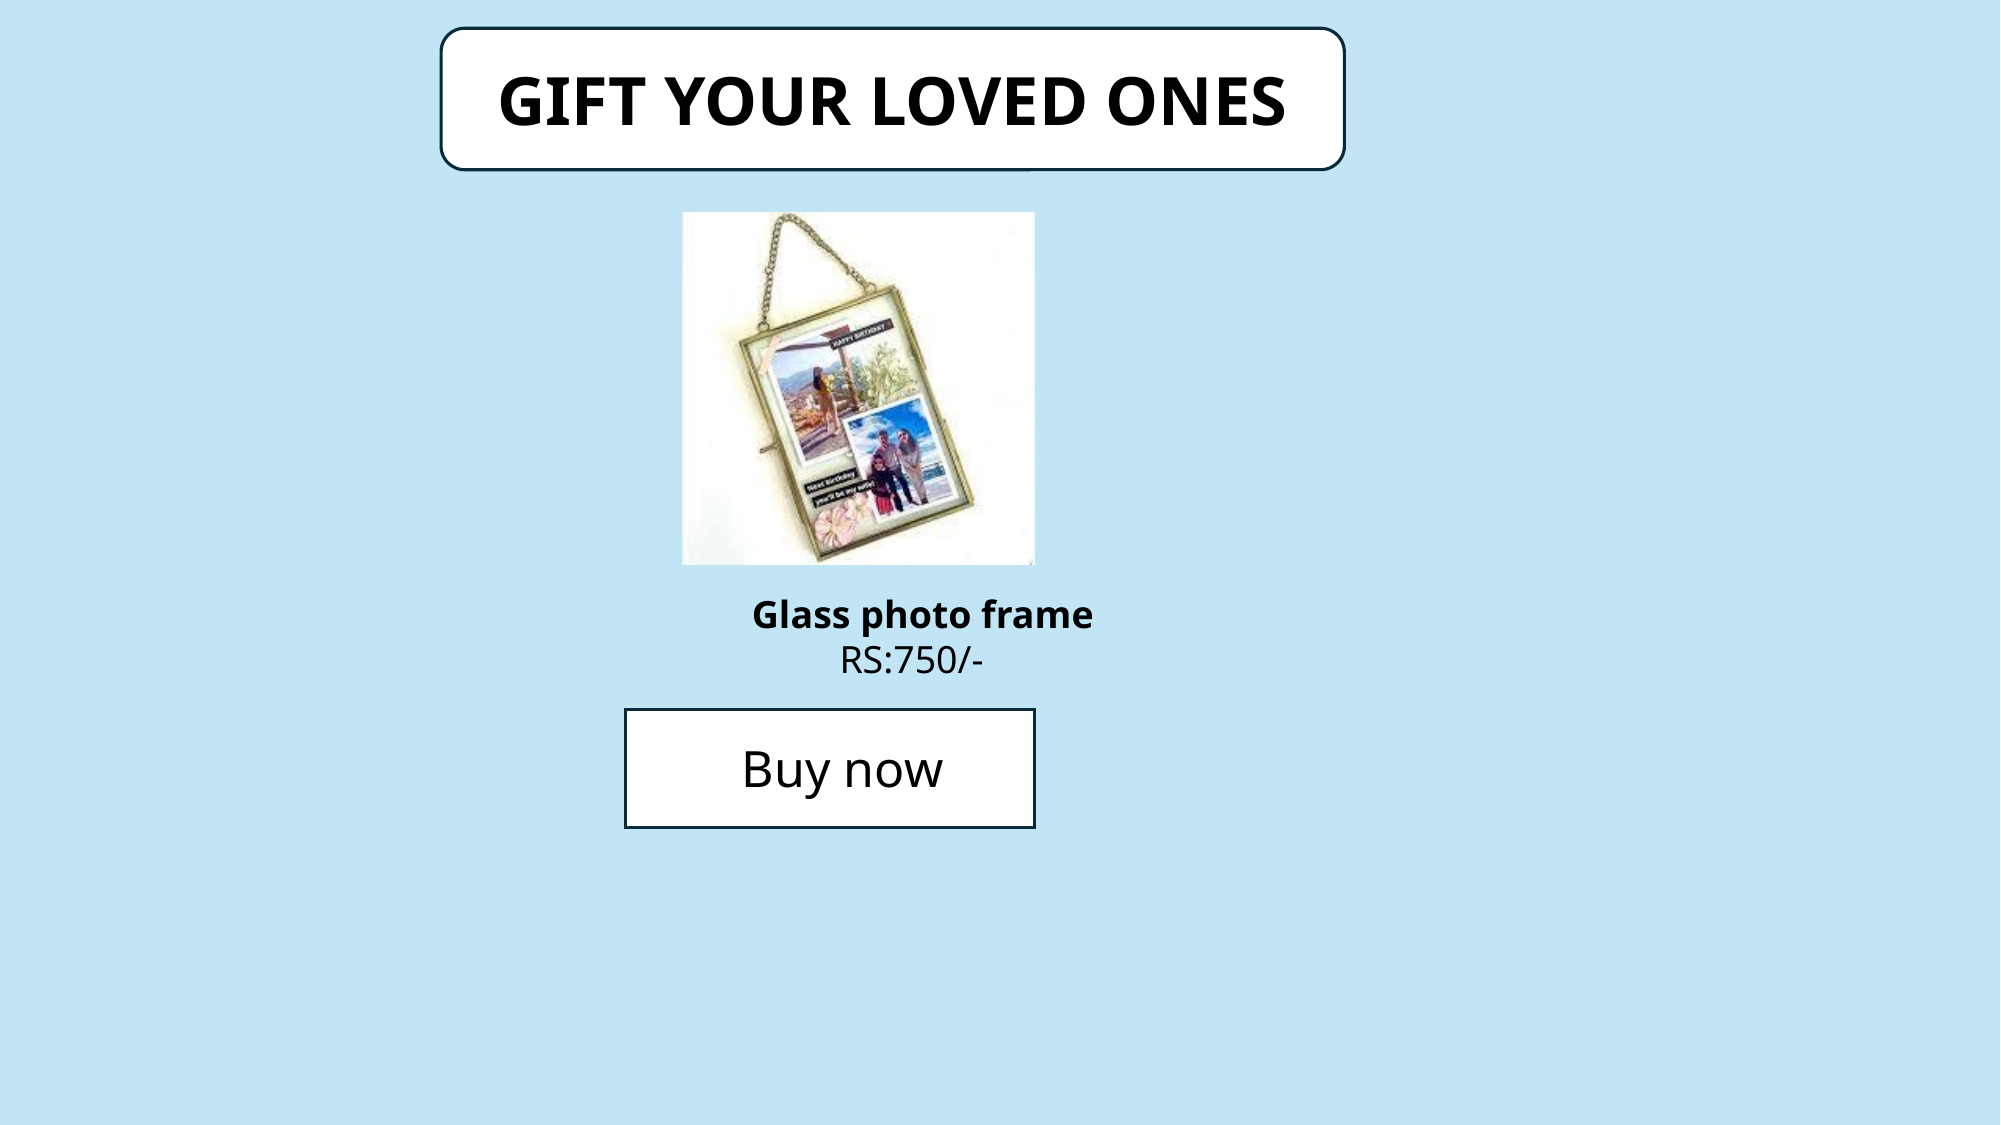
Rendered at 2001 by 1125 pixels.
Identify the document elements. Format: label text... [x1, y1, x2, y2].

text_box GIFT YOUR LOVED ONES [439, 26, 1346, 172]
text_box Glass photo frame RS:750/- [415, 583, 1267, 689]
picture [682, 212, 1035, 565]
text_box Add [624, 708, 1036, 829]
text_box Buy now [675, 730, 1008, 806]
